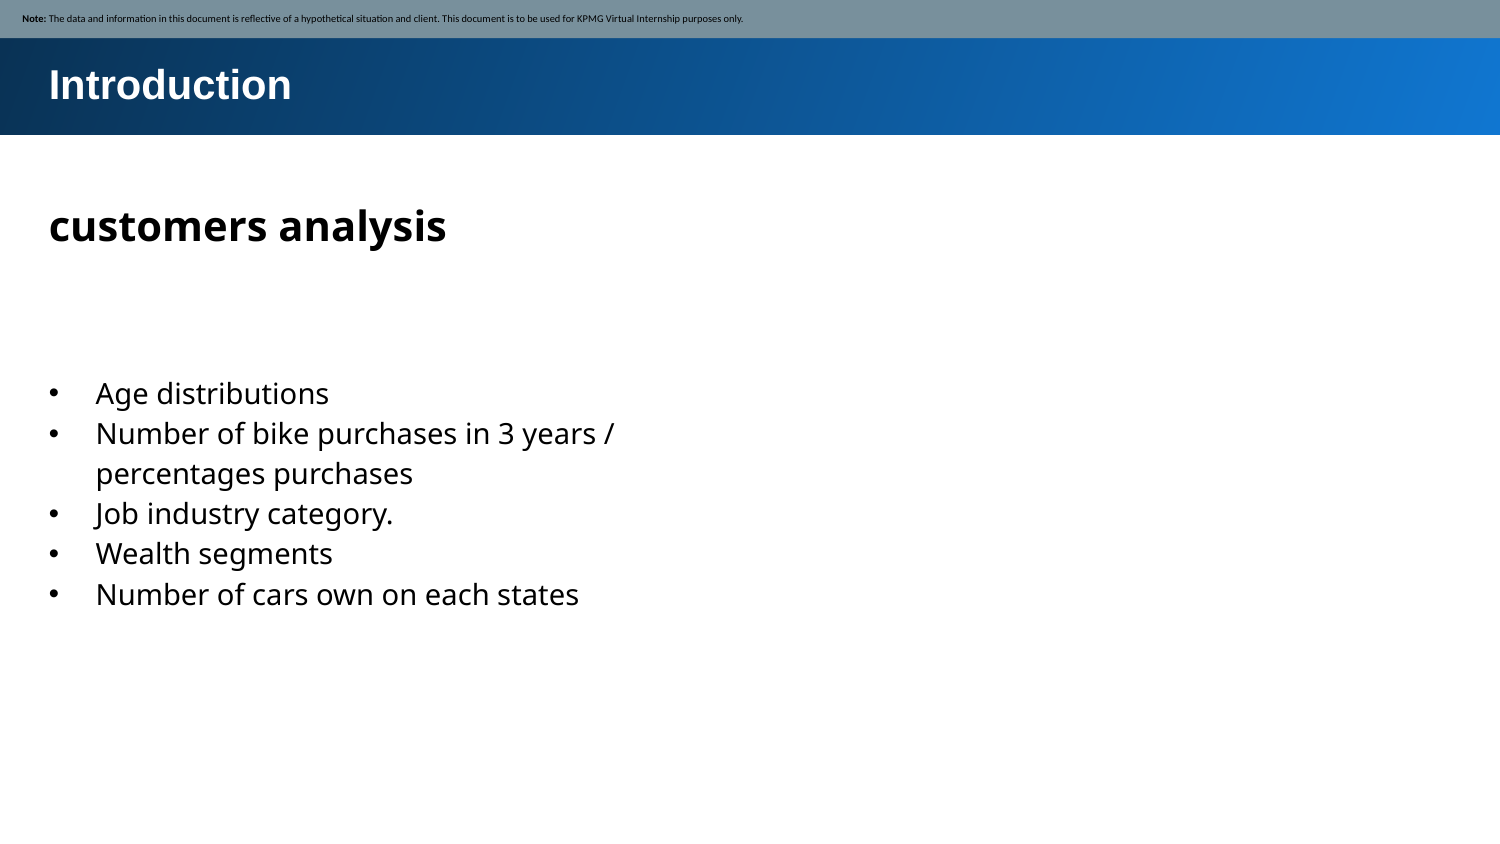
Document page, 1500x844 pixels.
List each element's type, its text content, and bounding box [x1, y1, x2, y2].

text_box Age distributions Number of bike purchases in 3 years / percentages purchases Job industry category. Wealth segments Number of cars own on each states [33, 355, 712, 626]
text_box Introduction [33, 43, 1439, 124]
text_box [0, 39, 1500, 135]
text_box Note: The data and information in this document is reflective of a hypothetical situation and client. This document is to be used for KPMG Virtual Internship purposes only. [0, 0, 1500, 39]
text_box customers analysis [33, 177, 1439, 266]
